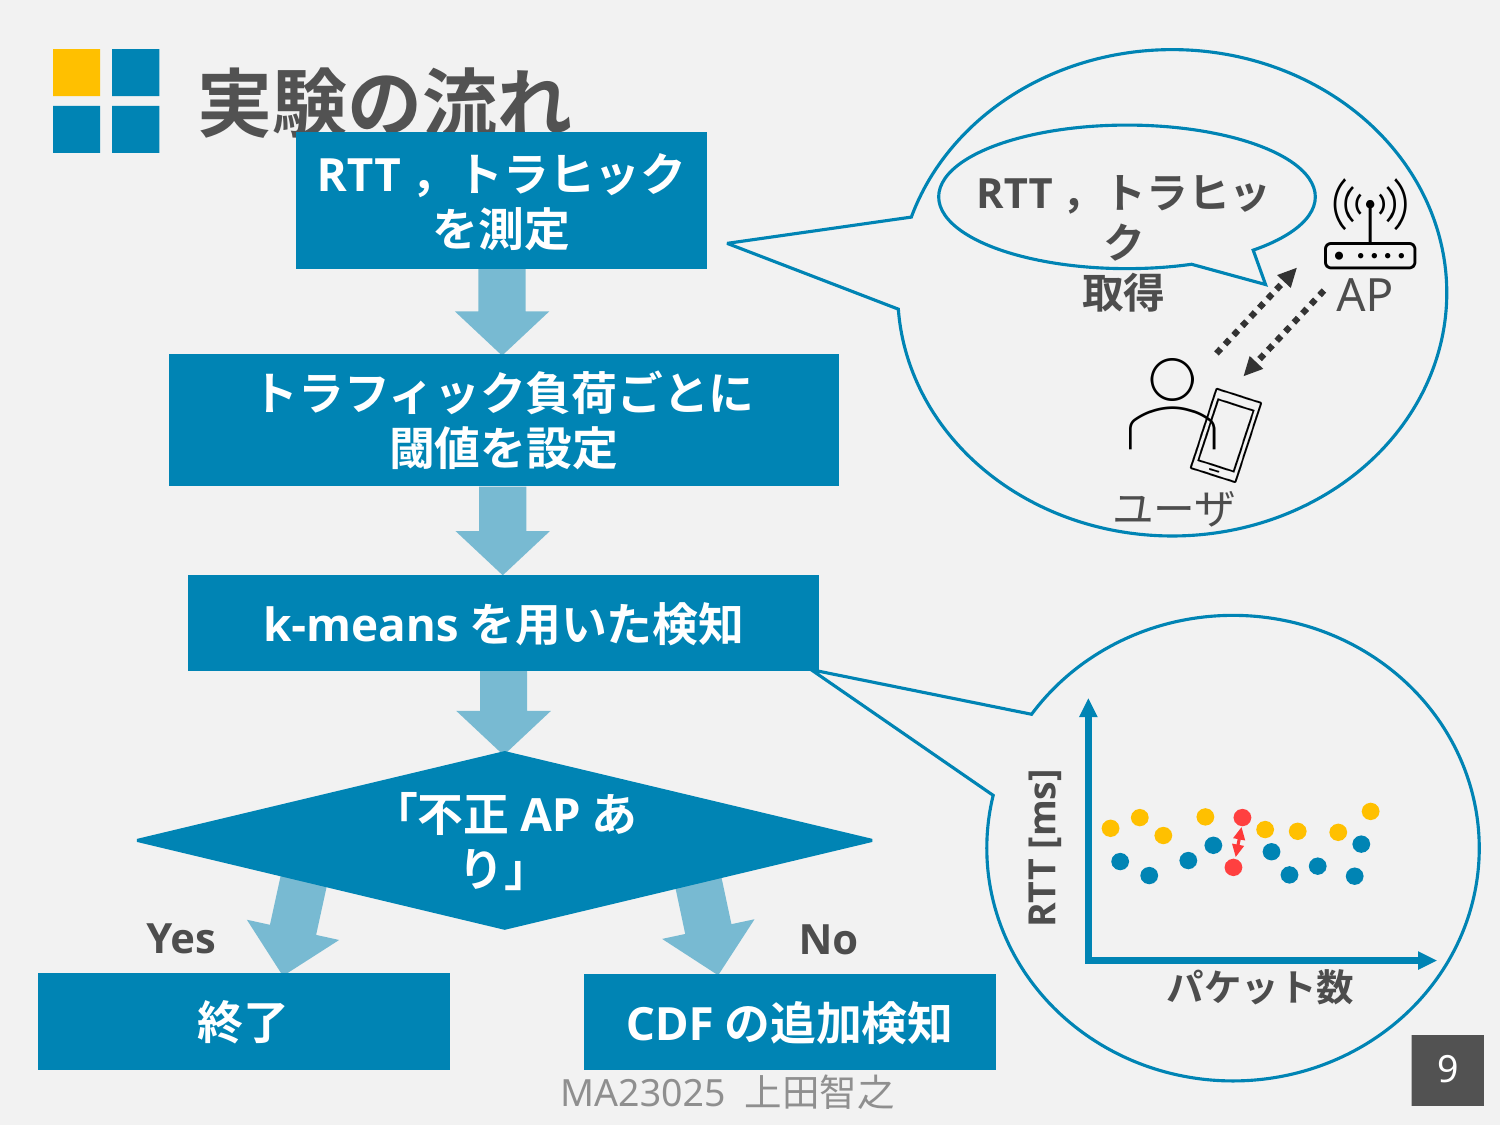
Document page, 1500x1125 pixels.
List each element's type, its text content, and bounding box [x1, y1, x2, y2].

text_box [1243, 292, 1322, 377]
picture [1305, 178, 1313, 216]
text_box [455, 486, 550, 576]
picture [1107, 339, 1273, 483]
slide_number 8 [1411, 1035, 1484, 1106]
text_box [1235, 826, 1242, 858]
text_box 終了 [39, 974, 449, 1069]
text_box RTT，トラヒックを測定 [296, 133, 707, 268]
text_box [456, 666, 551, 756]
text_box [246, 871, 340, 974]
text_box 「不正APあり」 [137, 752, 873, 930]
text_box トラフィック負荷ごとに 閾値を設定 [169, 355, 838, 485]
footer MA23025 上田智之 [53, 1061, 1402, 1122]
text_box Yes [131, 904, 231, 970]
text_box [454, 267, 550, 355]
text_box CDFの追加検知 [585, 974, 995, 1069]
text_box RTT [ms] [1010, 705, 1037, 713]
text_box RTT，トラヒック 取得 [944, 159, 1303, 325]
title 実験の流れ [183, 7, 1500, 195]
picture [1305, 158, 1435, 288]
text_box パケット数 [1123, 968, 1397, 1016]
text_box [1218, 267, 1297, 352]
text_box ユーザ [1071, 475, 1278, 540]
text_box No [783, 905, 873, 971]
text_box k-meansを用いた検知 [189, 575, 818, 670]
text_box [1241, 232, 1448, 519]
text_box [810, 614, 1481, 1082]
picture [1404, 158, 1435, 214]
text_box [726, 48, 1401, 520]
text_box [662, 873, 755, 974]
